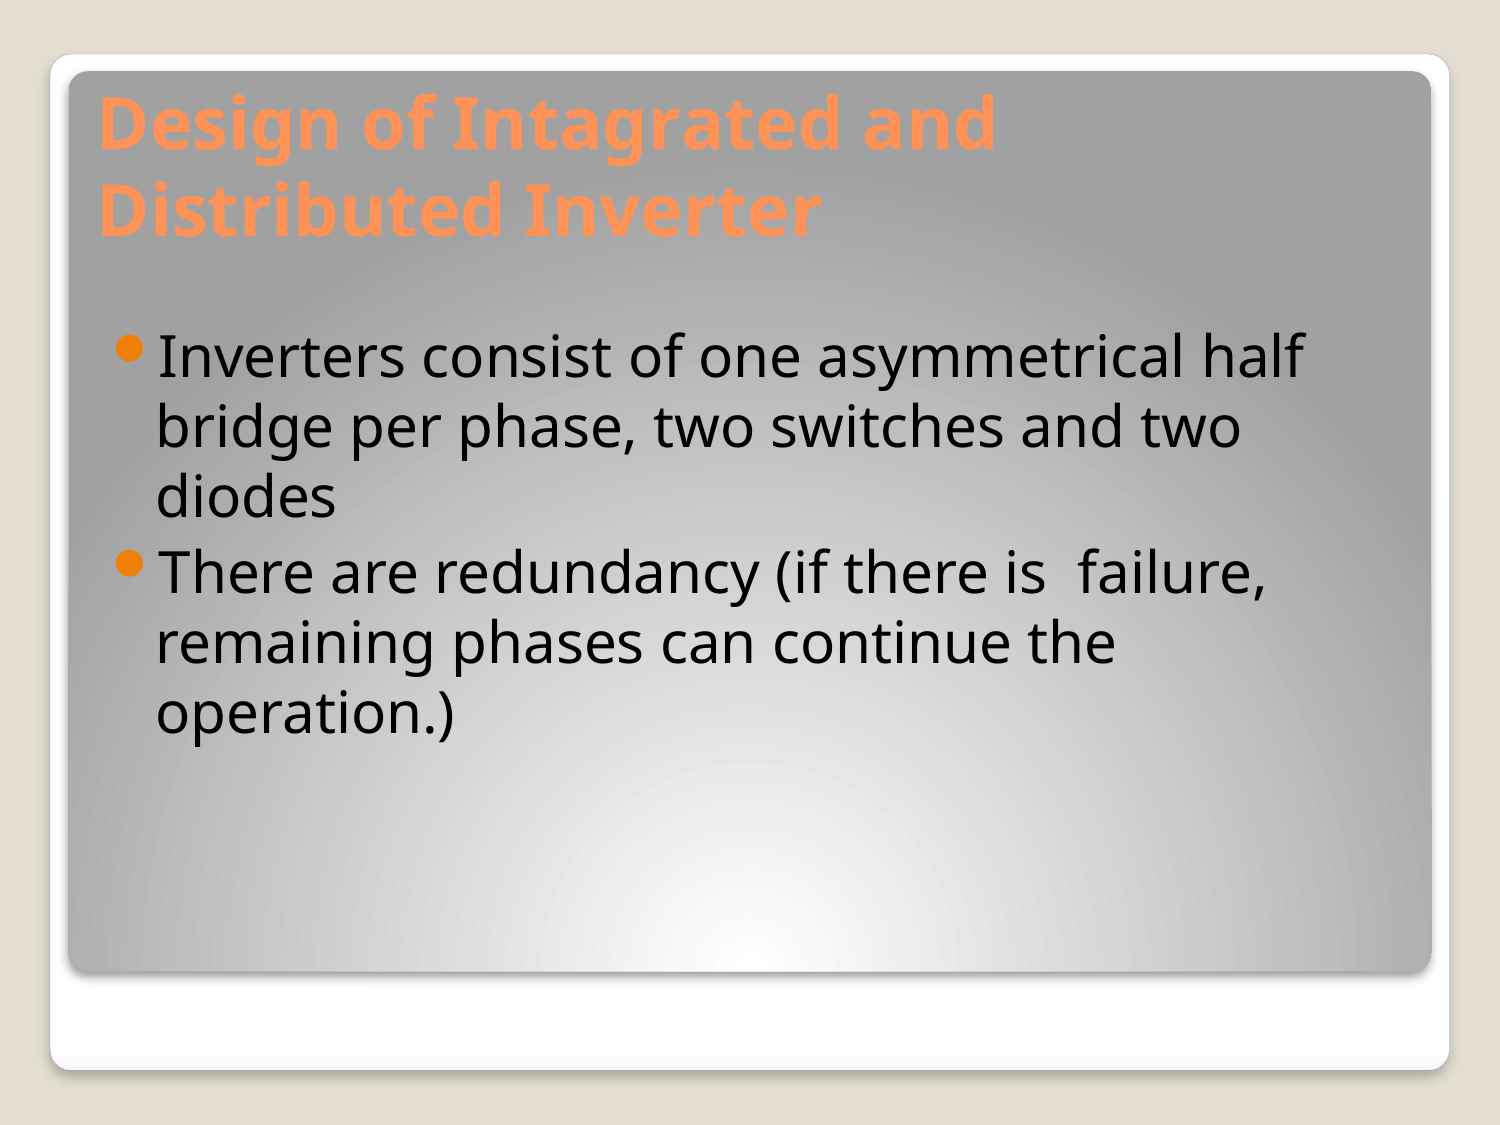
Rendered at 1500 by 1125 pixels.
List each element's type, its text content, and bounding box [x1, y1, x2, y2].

title Design of Intagrated and Distributed Inverter [82, 70, 1432, 258]
list Inverters consist of one asymmetrical half bridge per phase, two switches and two diodes There are redundancy (if there is failure, remaining phases can continue the operation.) [82, 304, 1432, 1048]
